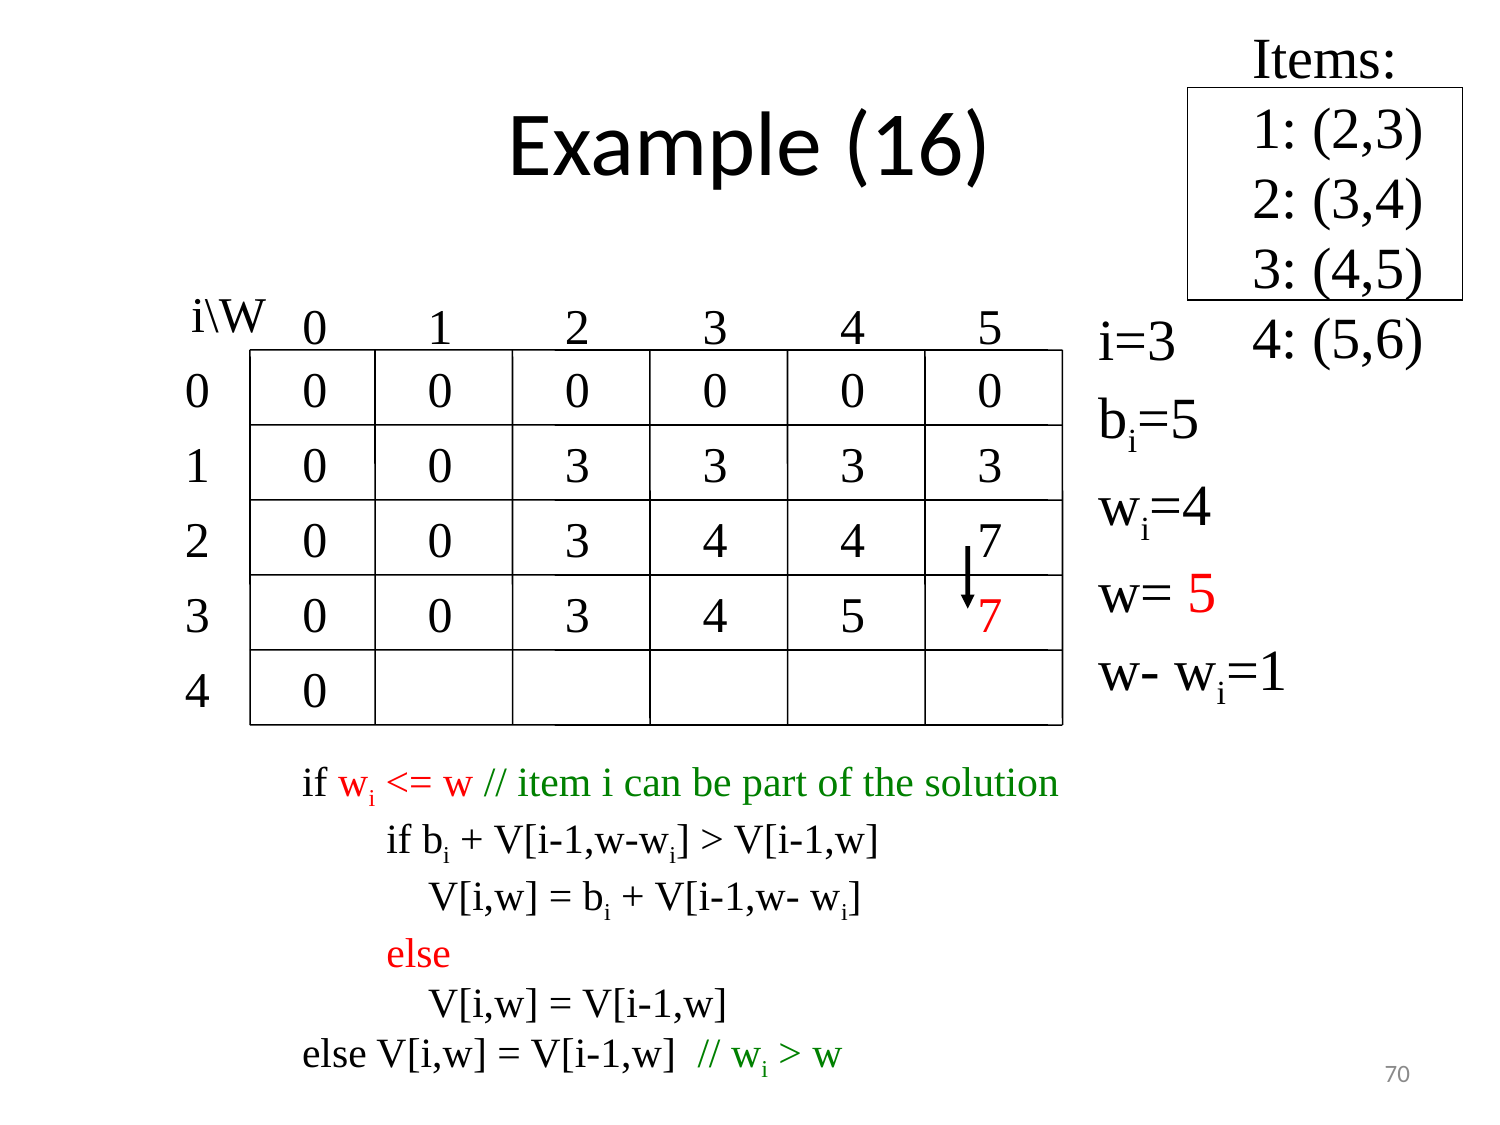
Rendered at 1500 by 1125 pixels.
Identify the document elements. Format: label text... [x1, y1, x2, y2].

text_box Items: 1: (2,3) 2: (3,4) 3: (4,5) 4: (5,6) [1237, 12, 1454, 87]
text_box [1187, 87, 1463, 300]
title Example (16) [75, 45, 1425, 233]
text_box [169, 274, 1063, 726]
text_box i=3 bi=5 wi=4 w= 5 w- wi=1 [1083, 287, 1325, 719]
text_box Items: 1: (2,3) 2: (3,4) 3: (4,5) 4: (5,6) [1325, 300, 1454, 378]
slide_number 70 [1074, 1042, 1425, 1103]
text_box if wi <= w // item i can be part of the solution if bi + V[i-1,w-wi] > V[i-1,w] V[i,w] = bi + V[i-1,w- wi] else V[i,w] = V[i-1,w] else V[i,w] = V[i-1,w] // wi > w [287, 747, 1425, 1090]
